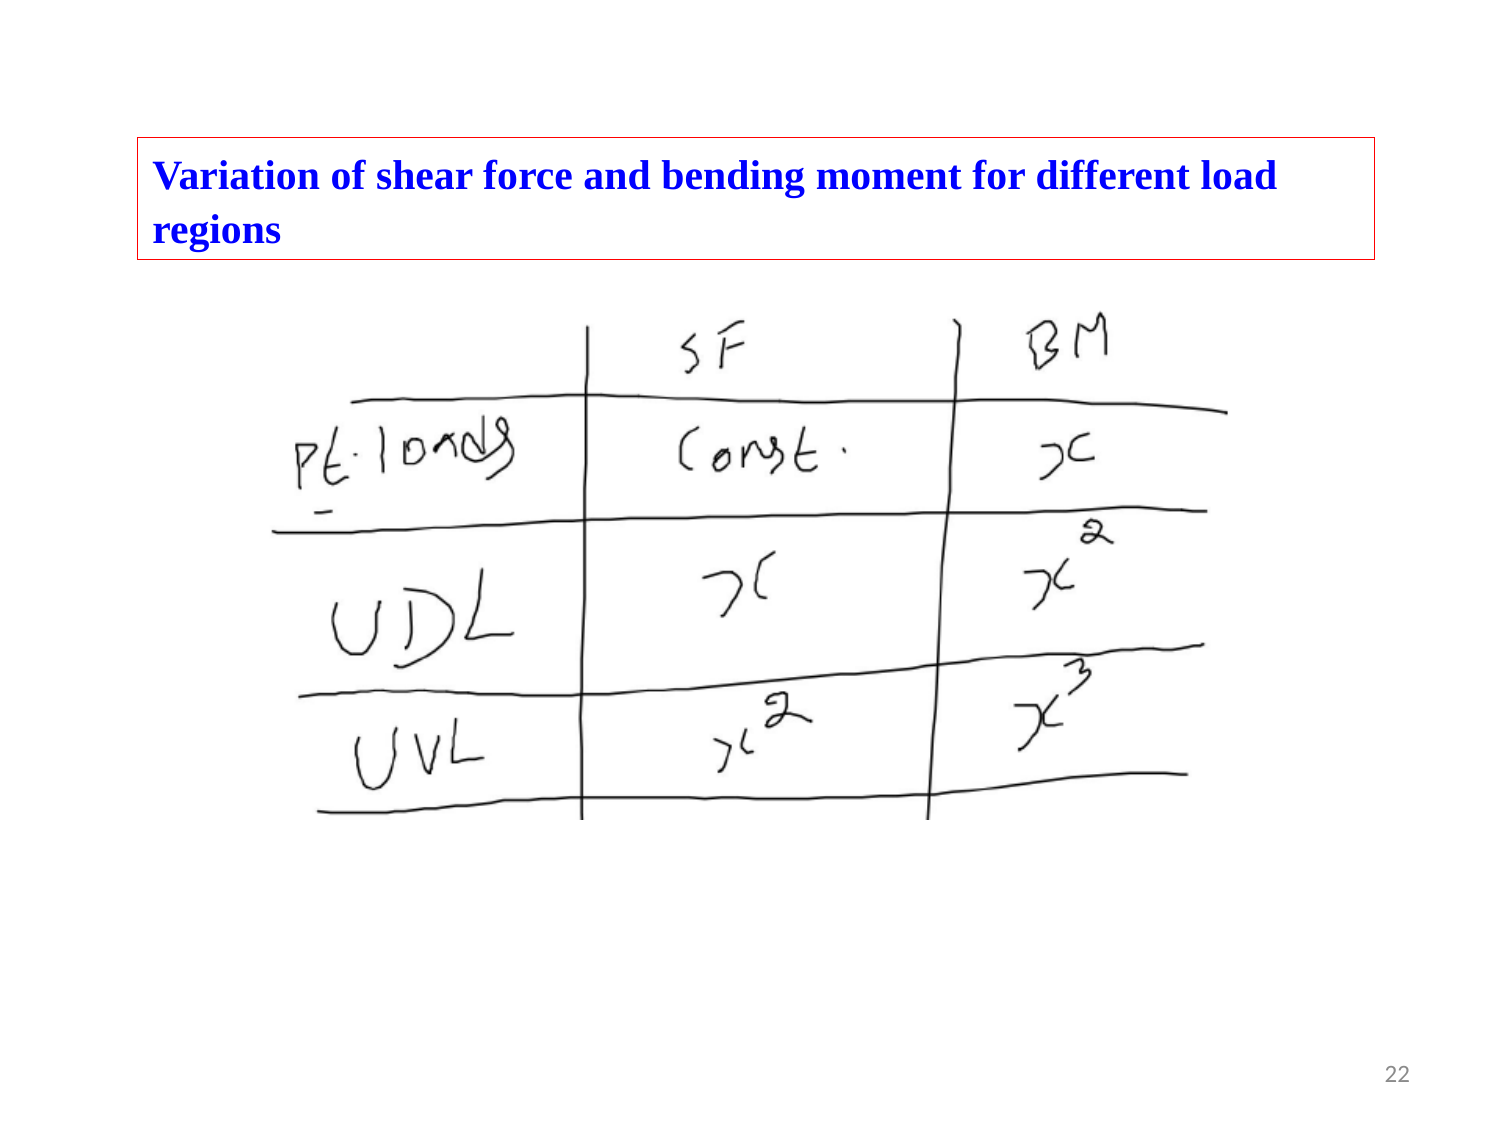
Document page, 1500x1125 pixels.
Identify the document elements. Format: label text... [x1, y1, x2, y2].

slide_number 22 [1074, 1042, 1425, 1103]
picture [258, 305, 1242, 820]
text_box Variation of shear force and bending moment for different load regions [137, 137, 1375, 260]
